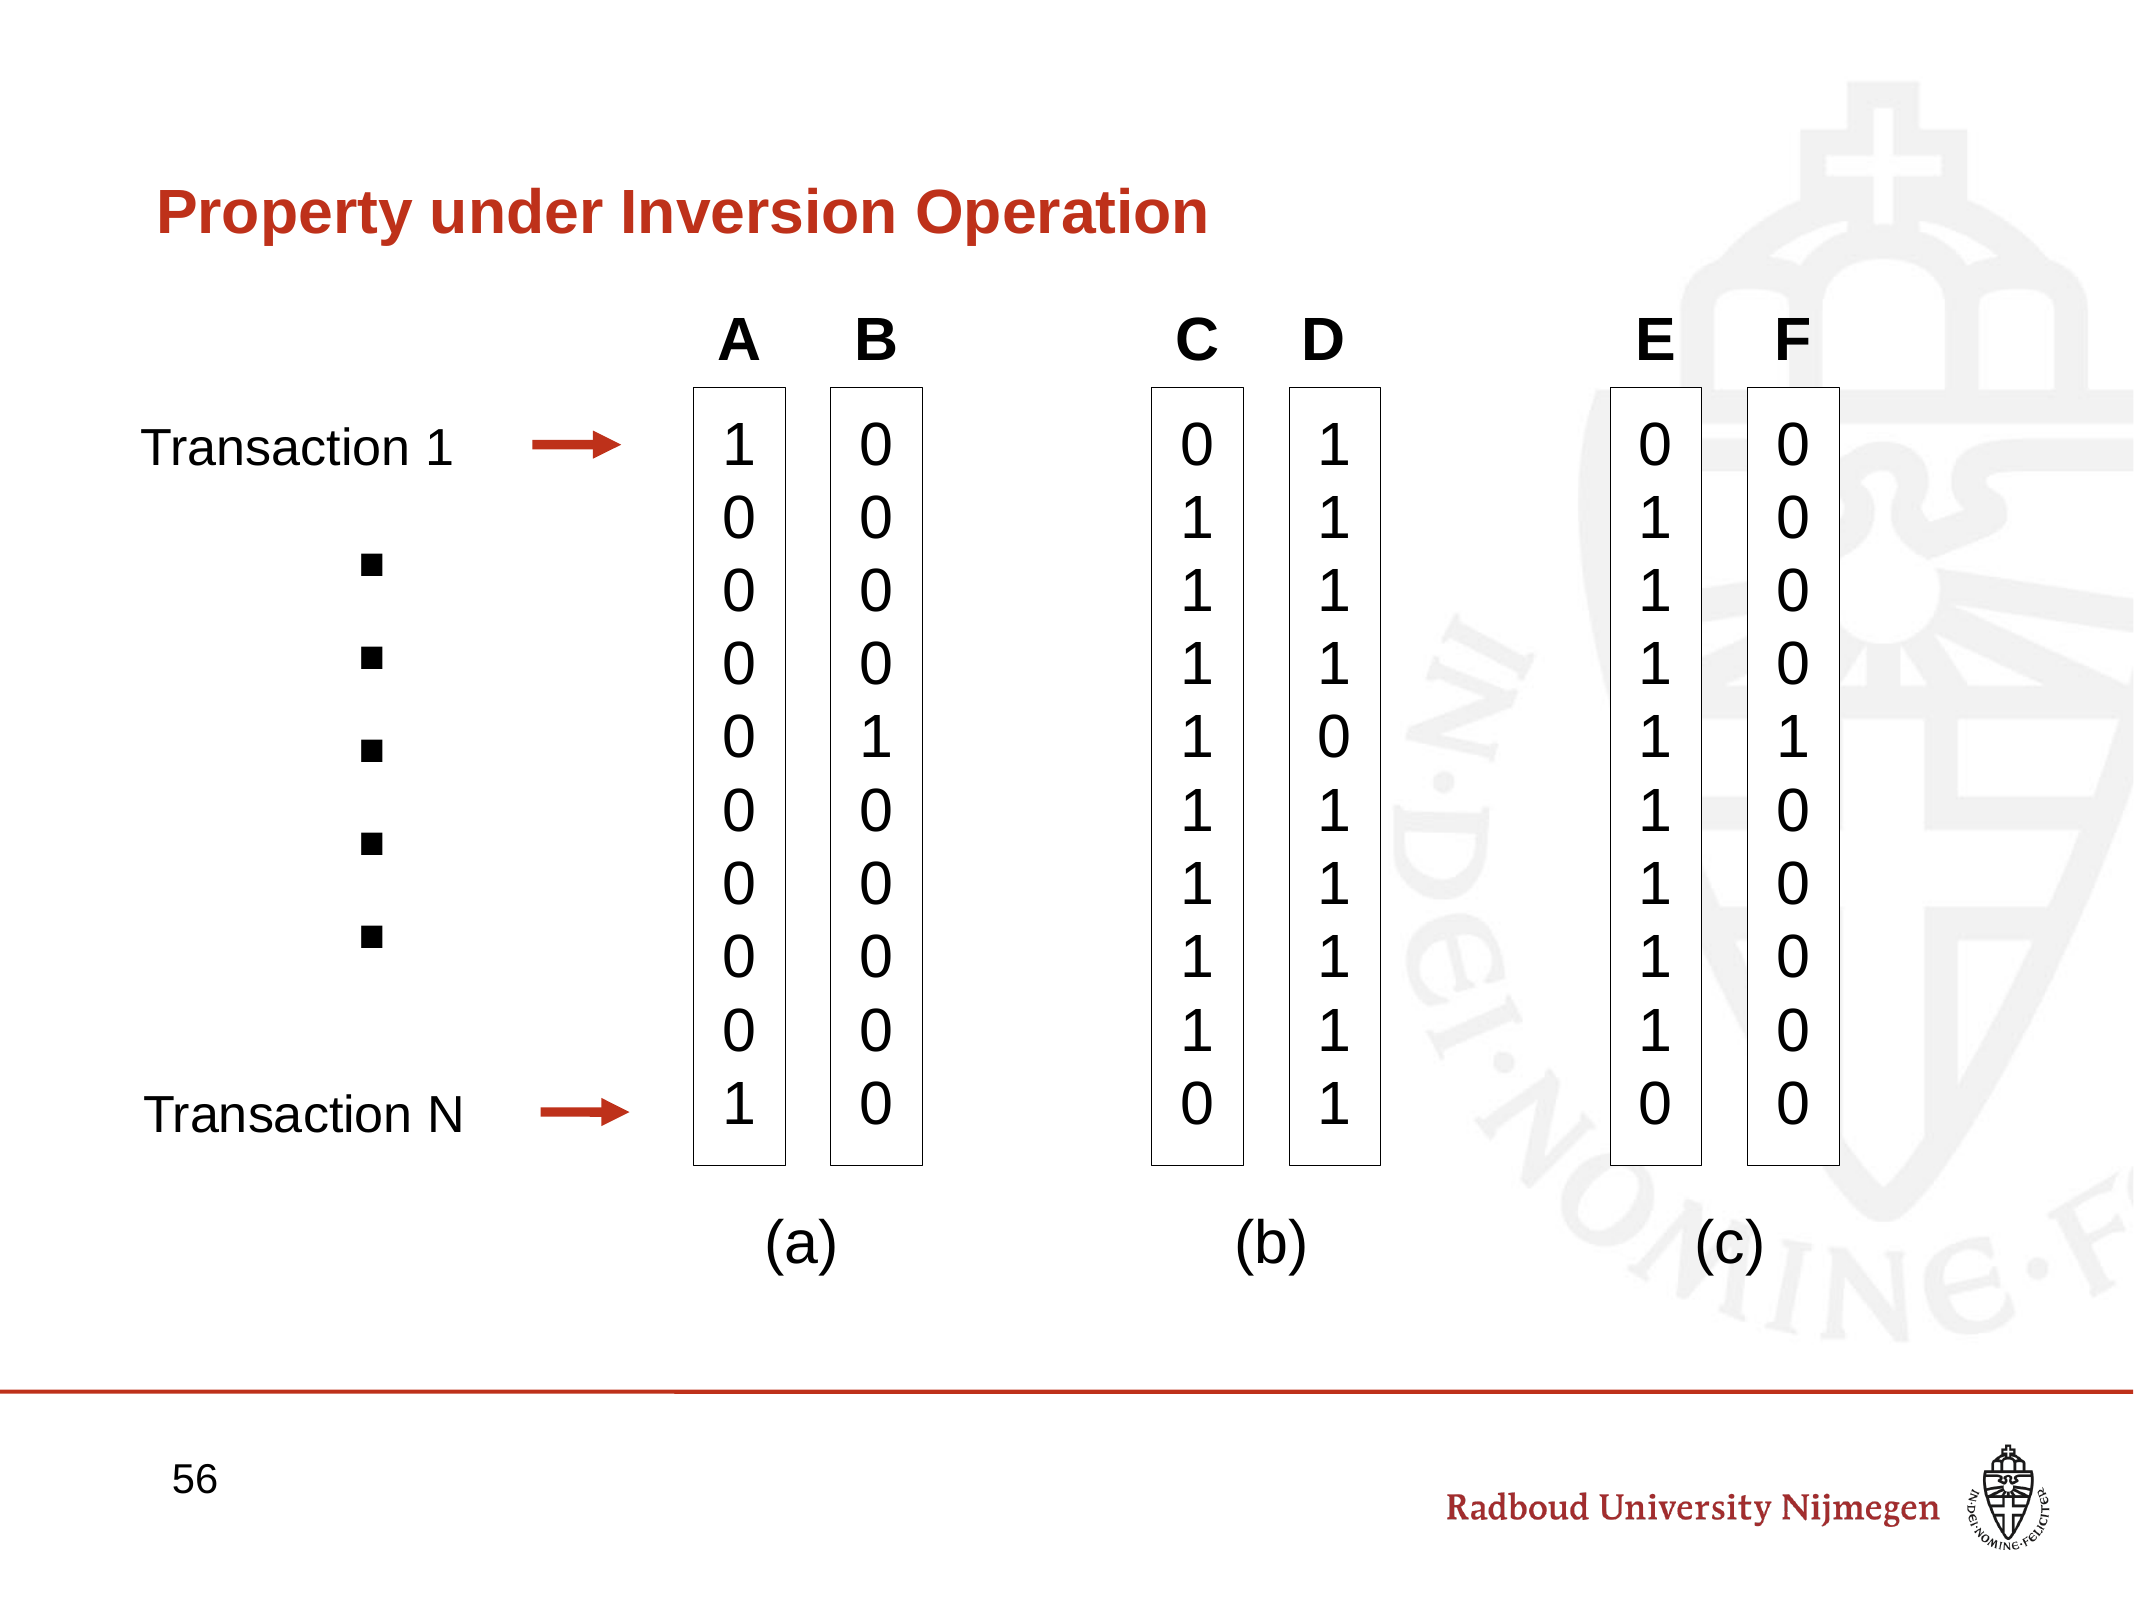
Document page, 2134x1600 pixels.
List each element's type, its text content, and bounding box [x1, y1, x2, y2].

text_box Transaction N [121, 1069, 522, 1154]
picture [0, 1394, 2134, 1600]
text_box Transaction 1 [119, 402, 519, 487]
text_box [532, 438, 622, 451]
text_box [688, 291, 1843, 1332]
text_box . . . . . [329, 551, 455, 963]
picture [0, 0, 2134, 1389]
text_box 56 [157, 1443, 655, 1530]
title Property under Inversion Operation [147, 162, 1961, 336]
text_box [540, 1105, 630, 1119]
